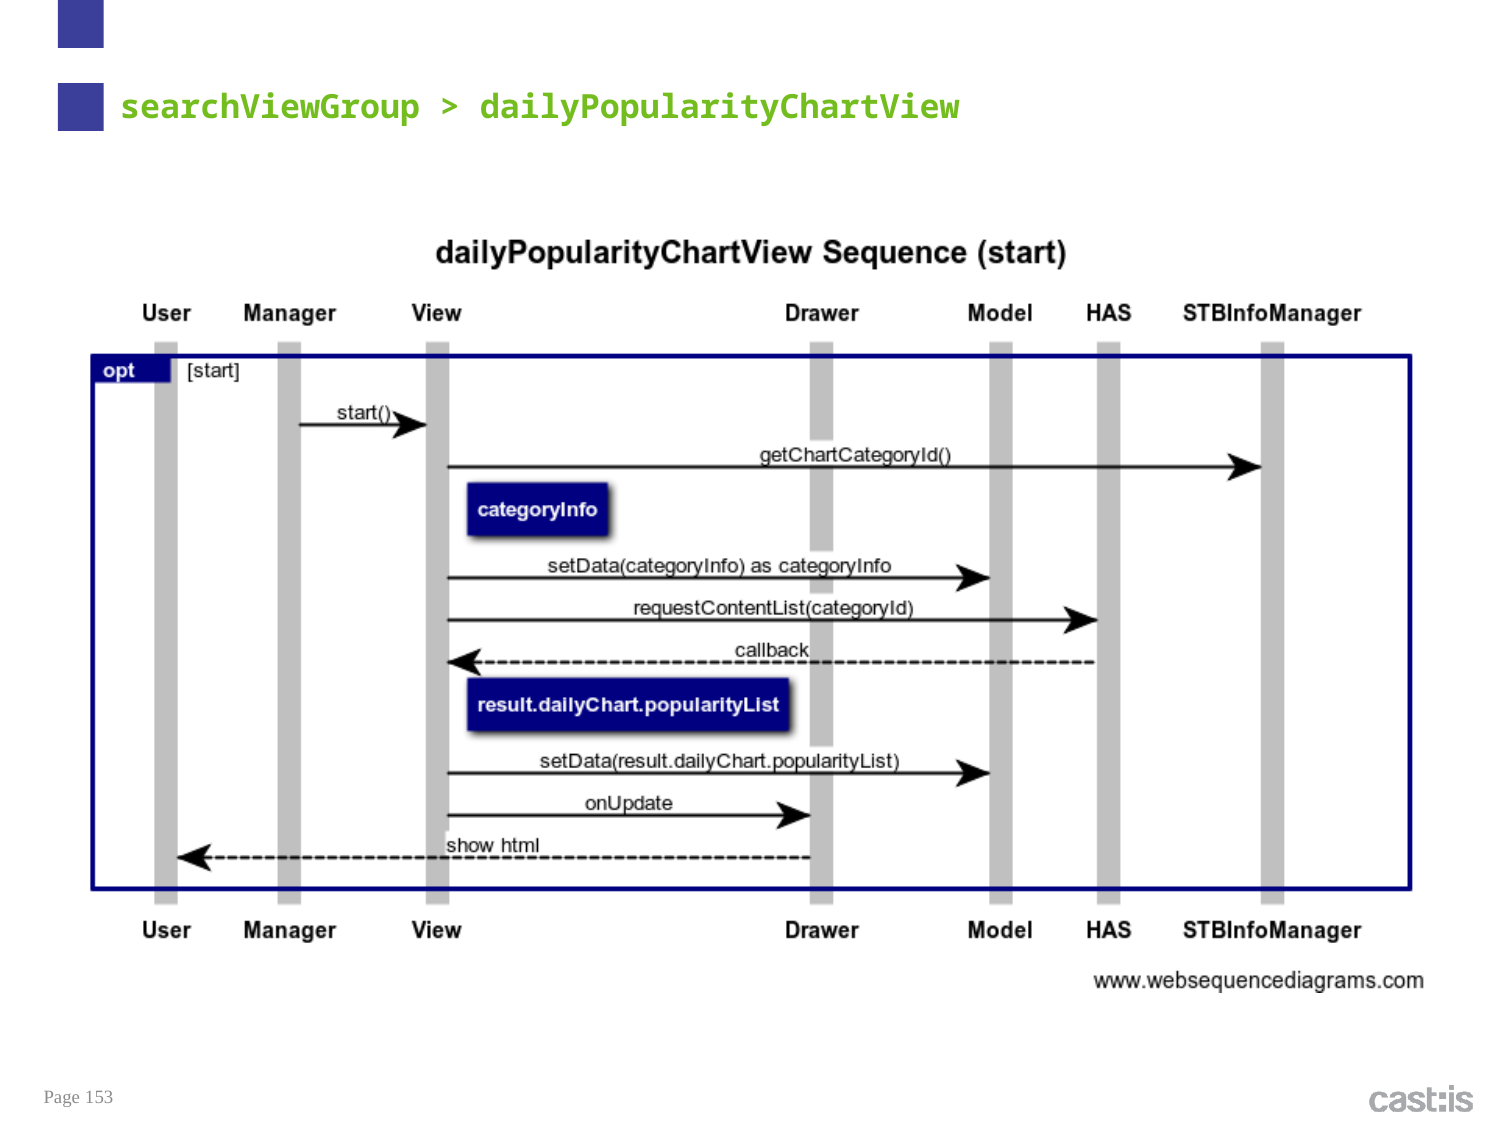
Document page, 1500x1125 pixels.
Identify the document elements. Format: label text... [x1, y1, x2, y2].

title searchViewGroup > dailyPopularityChartView [105, 70, 1427, 140]
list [74, 214, 1426, 993]
slide_number Page 153 [28, 1076, 147, 1117]
picture [1369, 1085, 1473, 1112]
